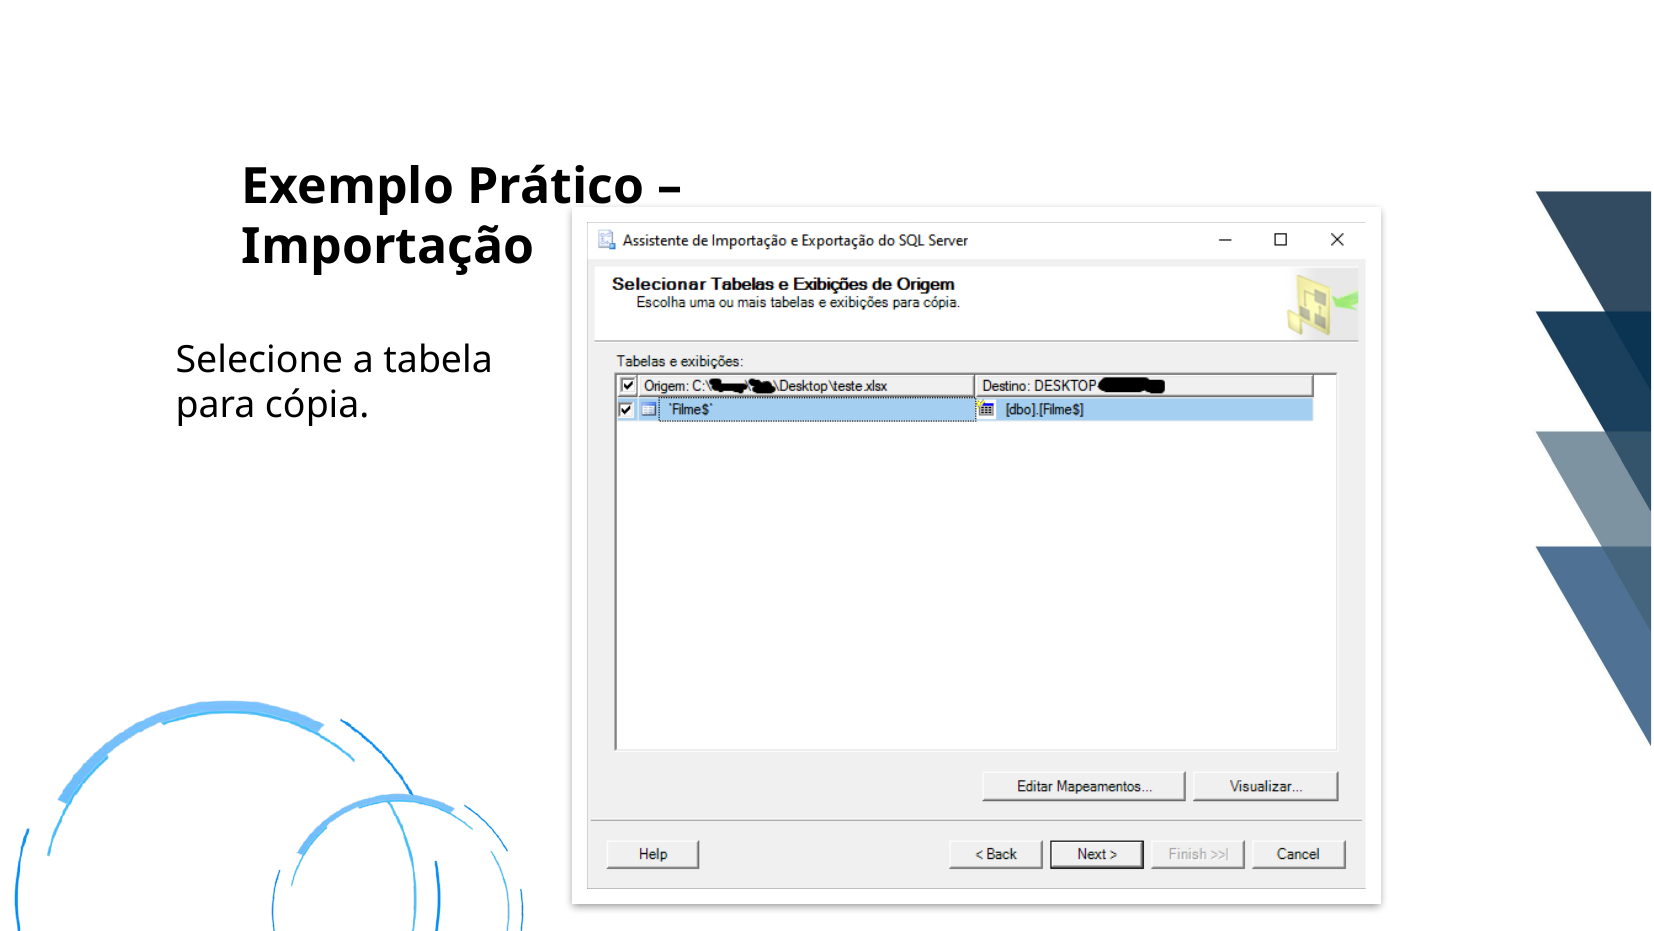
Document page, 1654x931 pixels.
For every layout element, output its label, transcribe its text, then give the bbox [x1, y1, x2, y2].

text_box Selecione a tabela para cópia. [160, 328, 521, 433]
picture [1369, 84, 1652, 835]
picture [586, 221, 1367, 890]
text_box Exemplo Prático – Importação [227, 146, 982, 281]
picture [0, 670, 532, 931]
